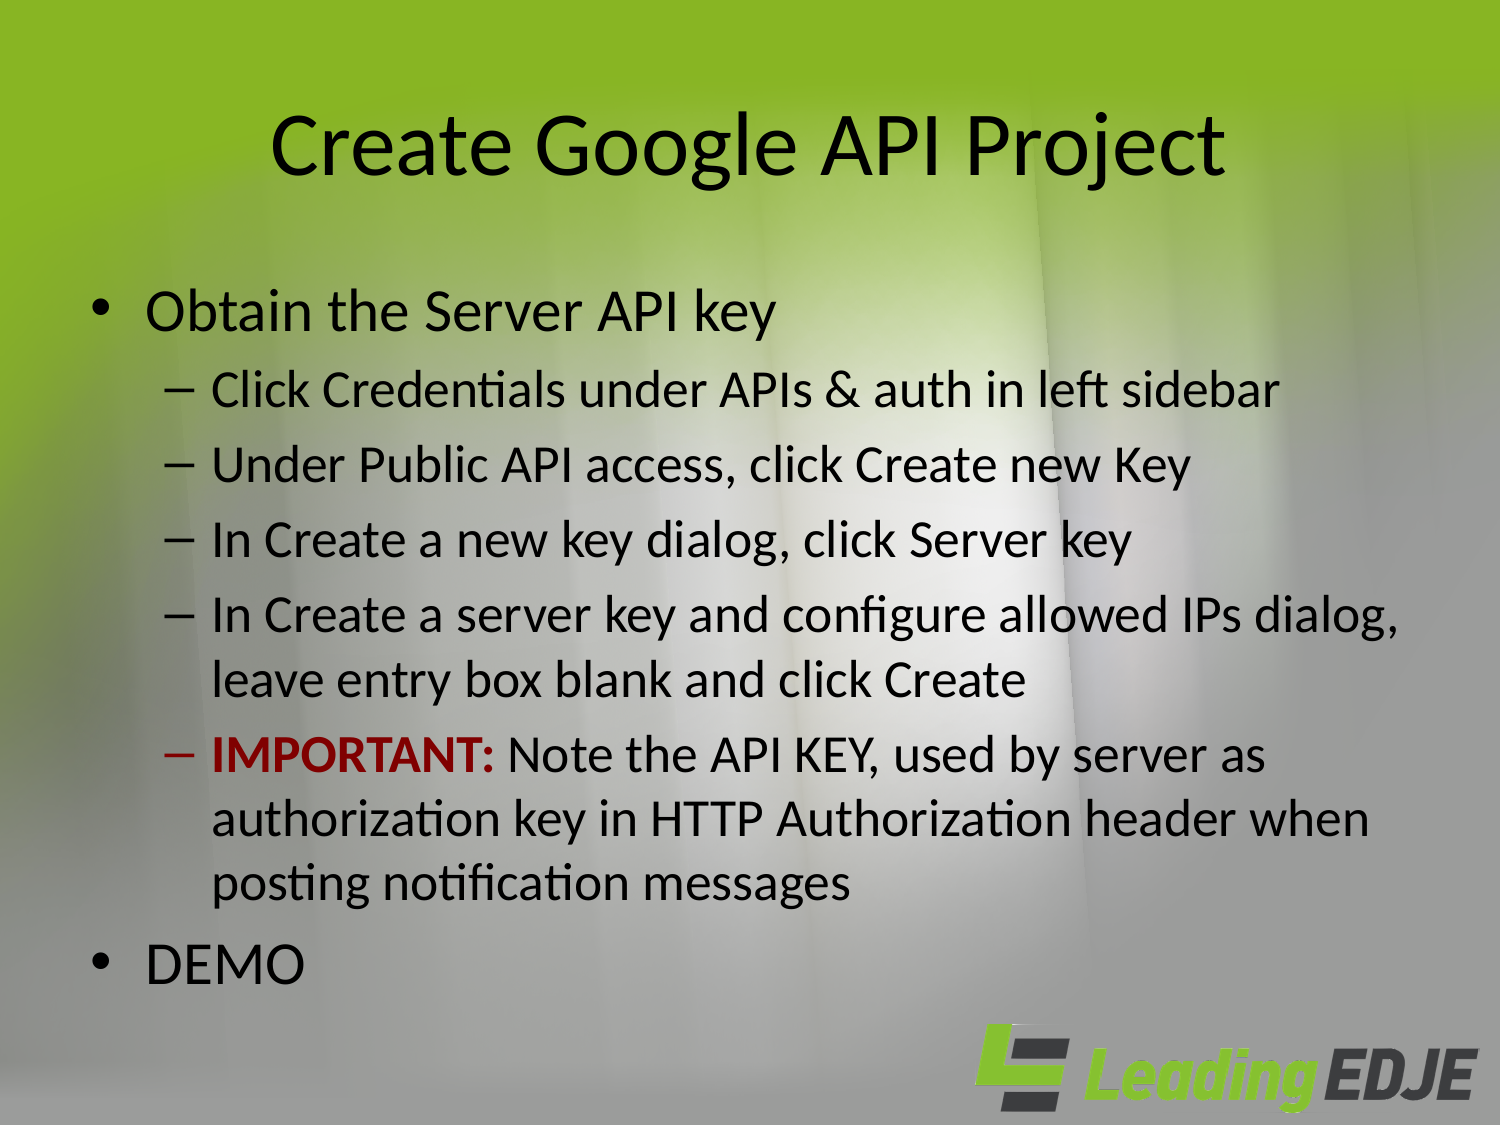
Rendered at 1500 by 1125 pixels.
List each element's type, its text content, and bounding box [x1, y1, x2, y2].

list Obtain the Server API key Click Credentials under APIs & auth in left sidebar Under Public API access, click Create new Key In Create a new key dialog, click Server key In Create a server key and configure allowed IPs dialog, leave entry box blank and click Create IMPORTANT: Note the API KEY, used by server as authorization key in HTTP Authorization header when posting notification messages DEMO [75, 262, 1425, 1005]
picture [0, 0, 1500, 1125]
title Create Google API Project [75, 45, 1425, 233]
